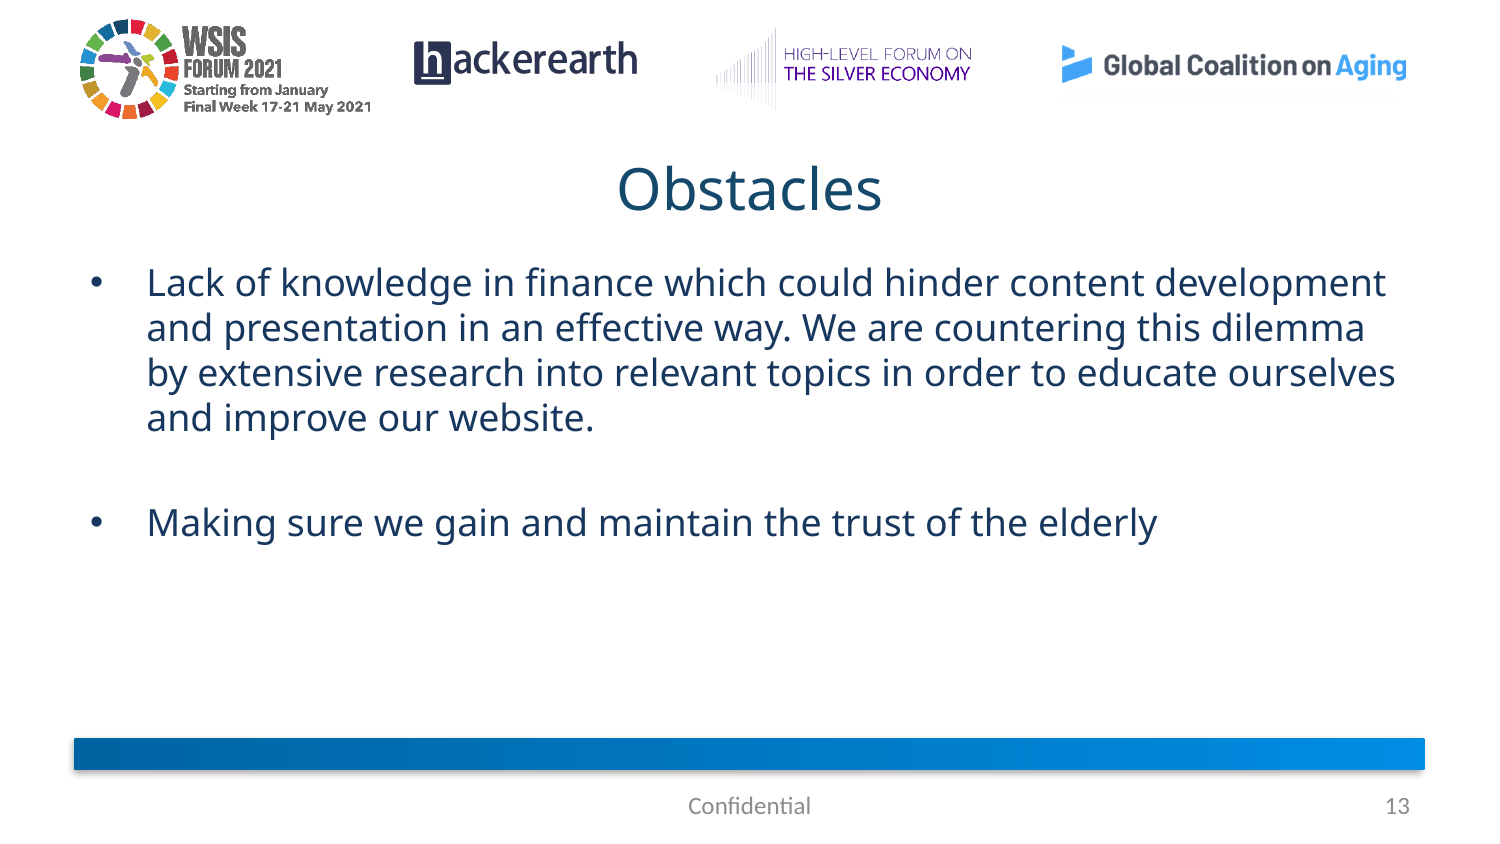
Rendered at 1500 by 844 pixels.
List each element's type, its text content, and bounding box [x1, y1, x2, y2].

slide_number 13 [1074, 782, 1425, 827]
list Lack of knowledge in finance which could hinder content development and presentation in an effective way. We are countering this dilemma by extensive research into relevant topics in order to educate ourselves and improve our website. Making sure we gain and maintain the trust of the elderly [75, 251, 1425, 754]
footer Confidential [512, 782, 988, 827]
title Obstacles [75, 134, 1425, 239]
picture [412, 40, 638, 86]
picture [705, 26, 981, 113]
picture [75, 16, 381, 122]
picture [1048, 26, 1425, 100]
